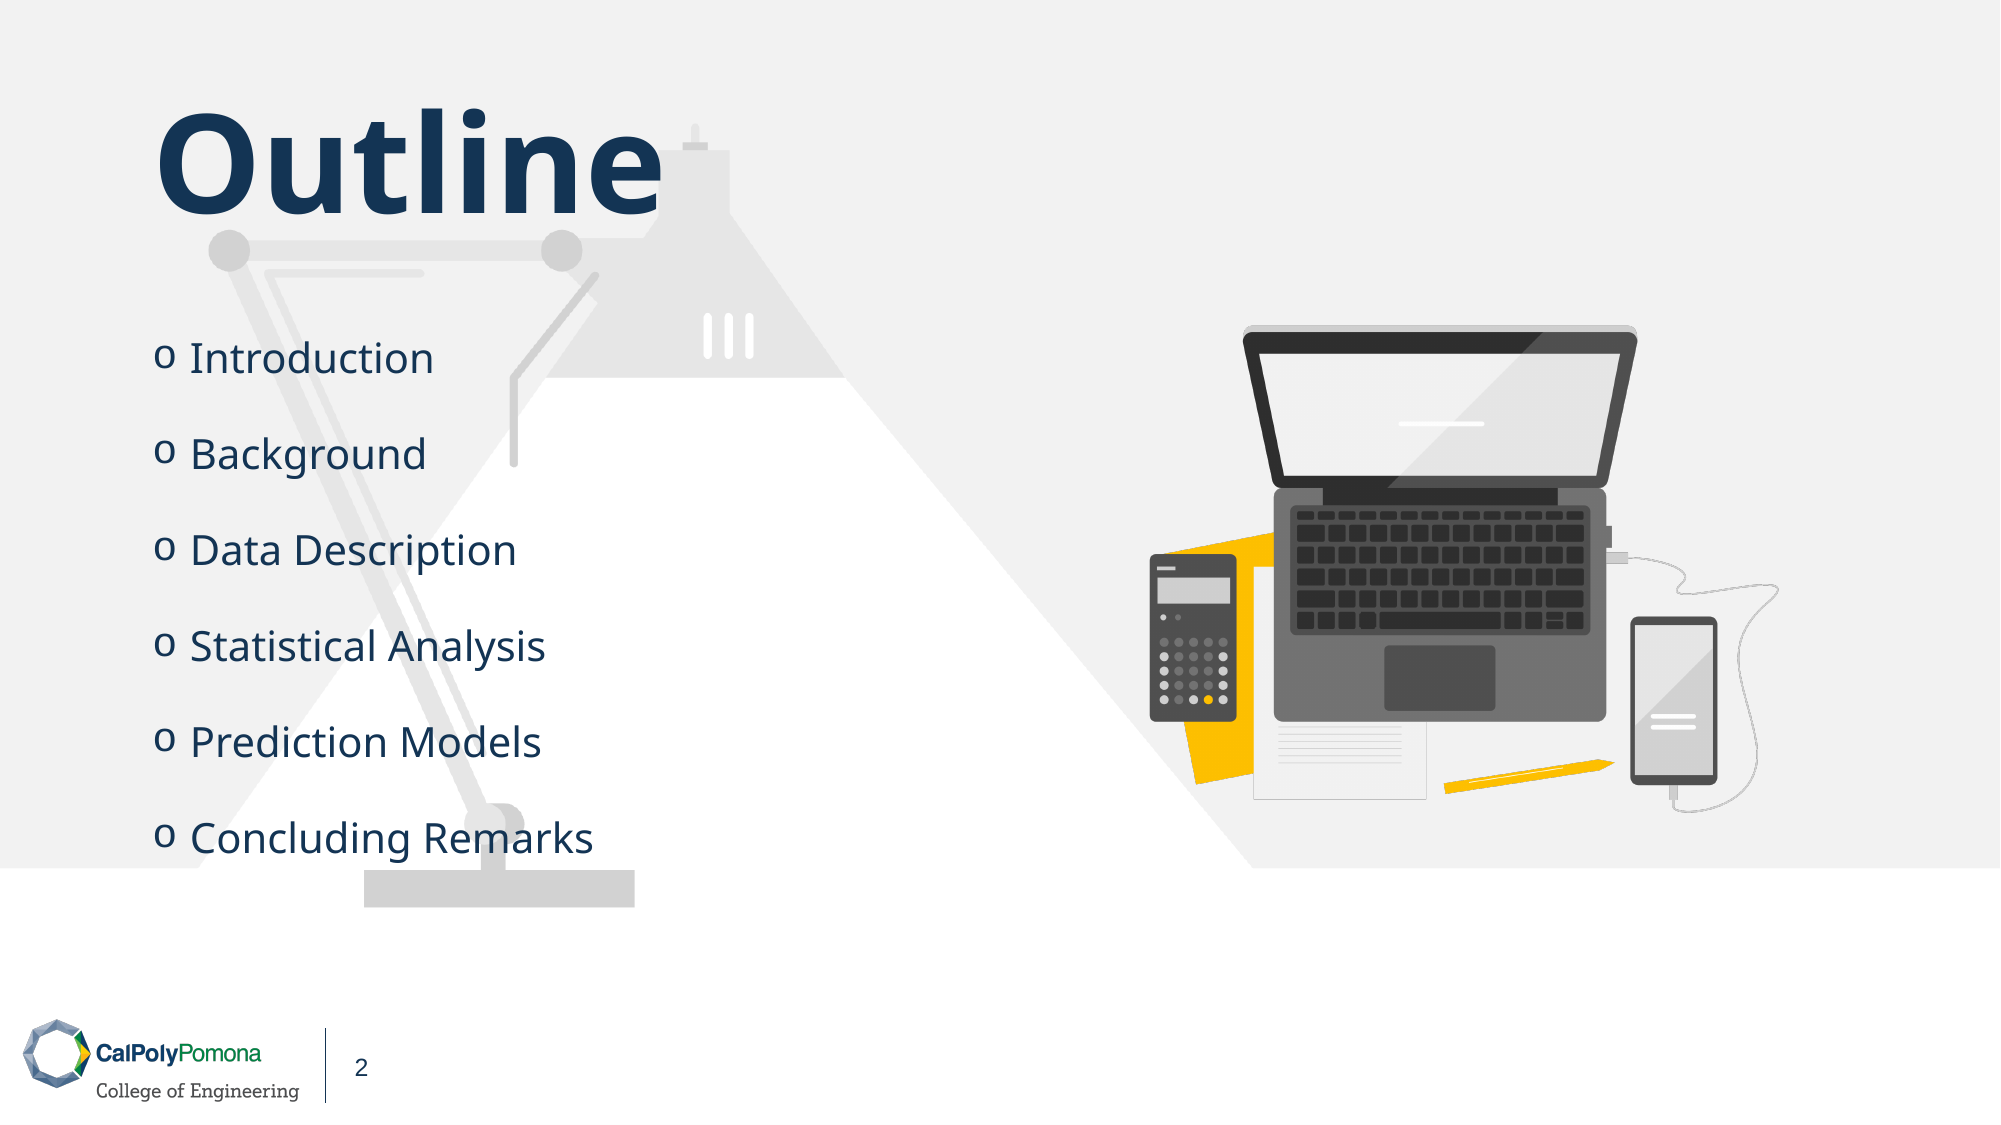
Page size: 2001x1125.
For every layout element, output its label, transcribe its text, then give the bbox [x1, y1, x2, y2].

picture [0, 0, 2001, 1125]
list Introduction Background Data Description Statistical Analysis Prediction Models Concluding Remarks [137, 299, 1863, 979]
title Outline [137, 59, 1863, 278]
